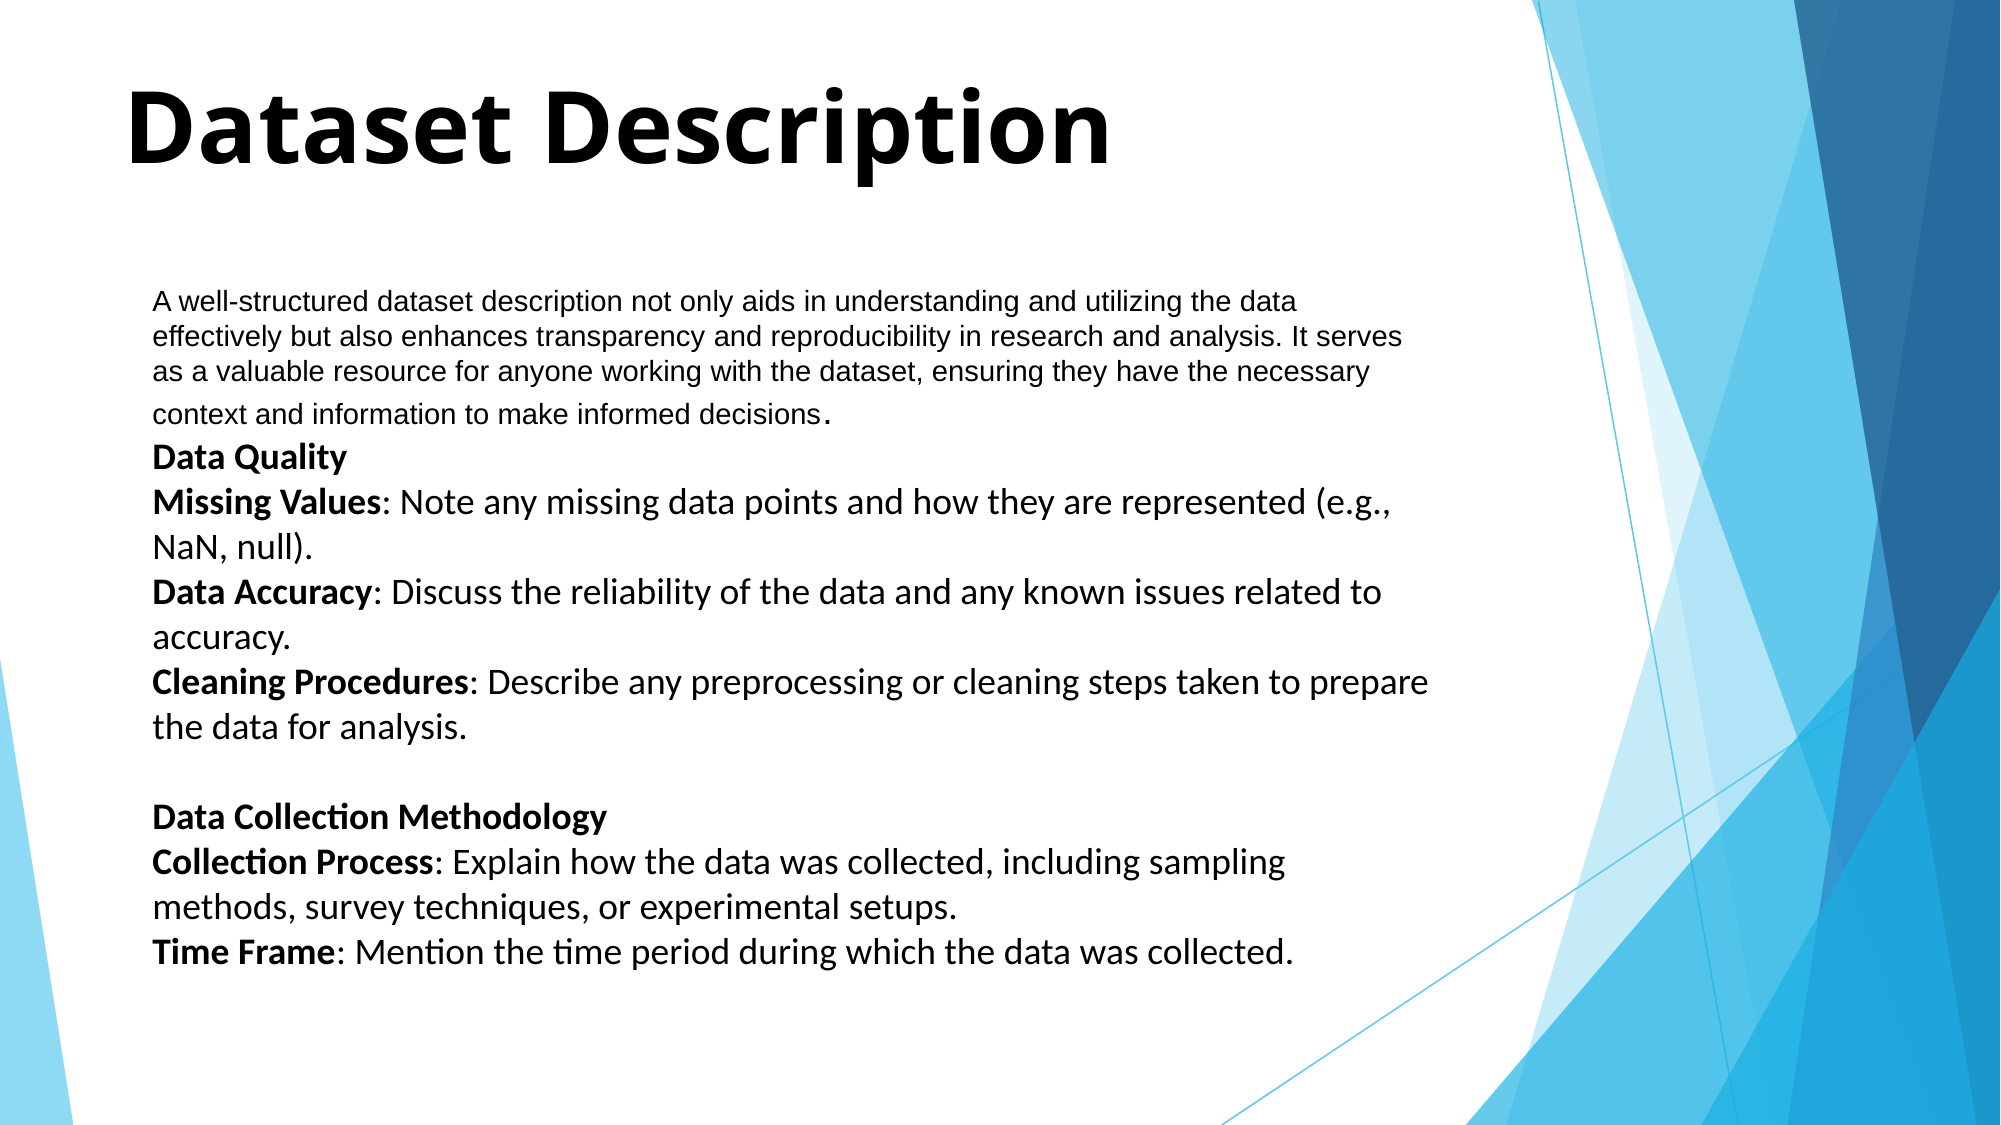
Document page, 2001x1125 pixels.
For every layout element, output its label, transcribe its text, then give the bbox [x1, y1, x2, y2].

text_box A well-structured dataset description not only aids in understanding and utilizing the data effectively but also enhances transparency and reproducibility in research and analysis. It serves as a valuable resource for anyone working with the dataset, ensuring they have the necessary context and information to make informed decisions. Data Quality Missing Values: Note any missing data points and how they are represented (e.g., NaN, null). Data Accuracy: Discuss the reliability of the data and any known issues related to accuracy. Cleaning Procedures: Describe any preprocessing or cleaning steps taken to prepare the data for analysis. Data Collection Methodology Collection Process: Explain how the data was collected, including sampling methods, survey techniques, or experimental setups. Time Frame: Mention the time period during which the data was collected. [137, 274, 1450, 980]
title Dataset Description [123, 63, 1877, 188]
